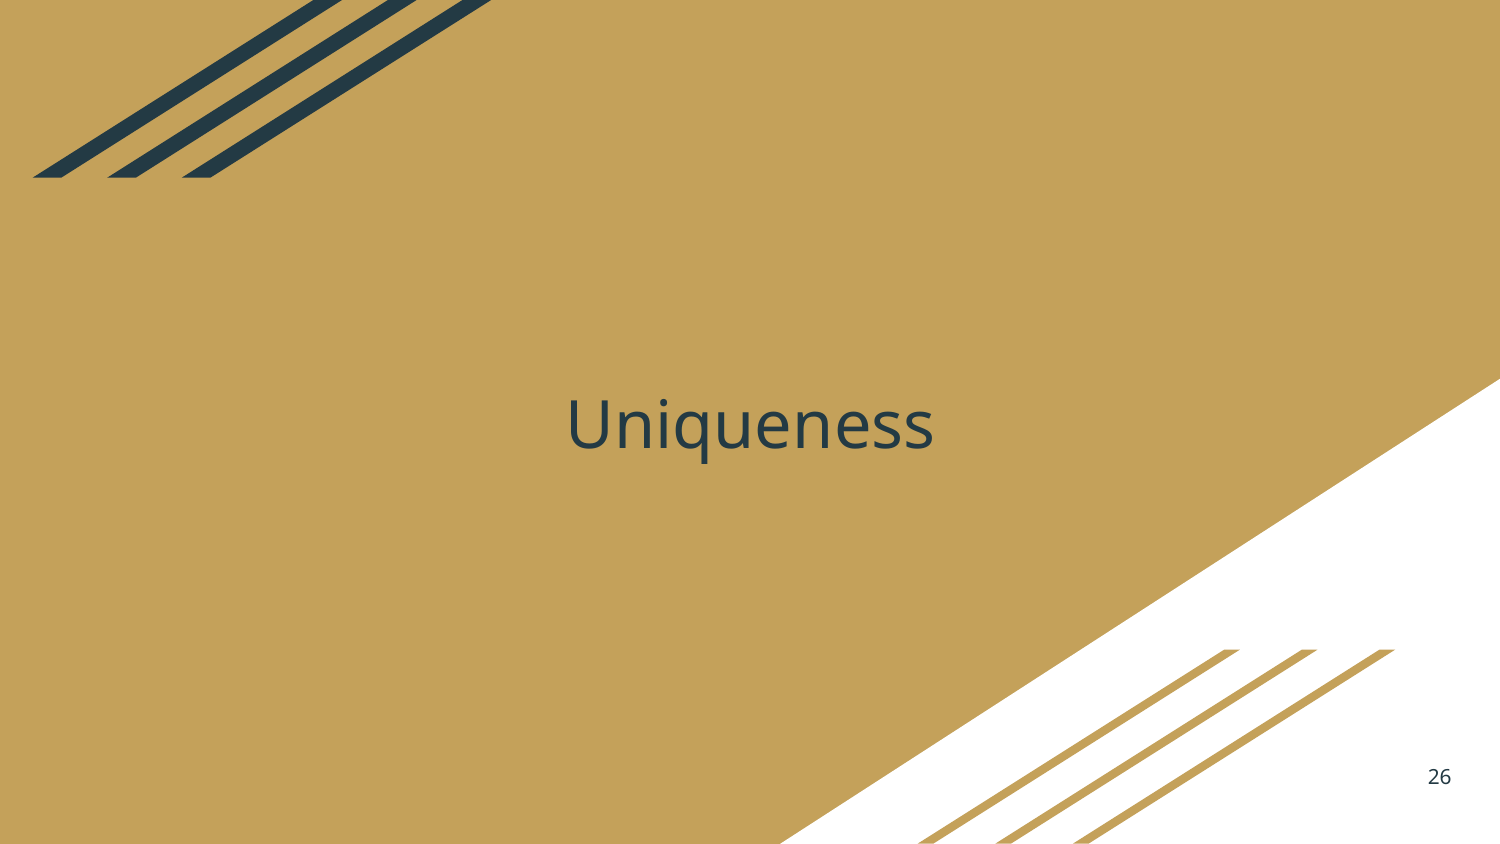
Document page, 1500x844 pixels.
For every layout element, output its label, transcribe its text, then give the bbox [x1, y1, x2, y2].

title Uniqueness [309, 286, 1192, 557]
slide_number ‹#› [1376, 745, 1467, 810]
